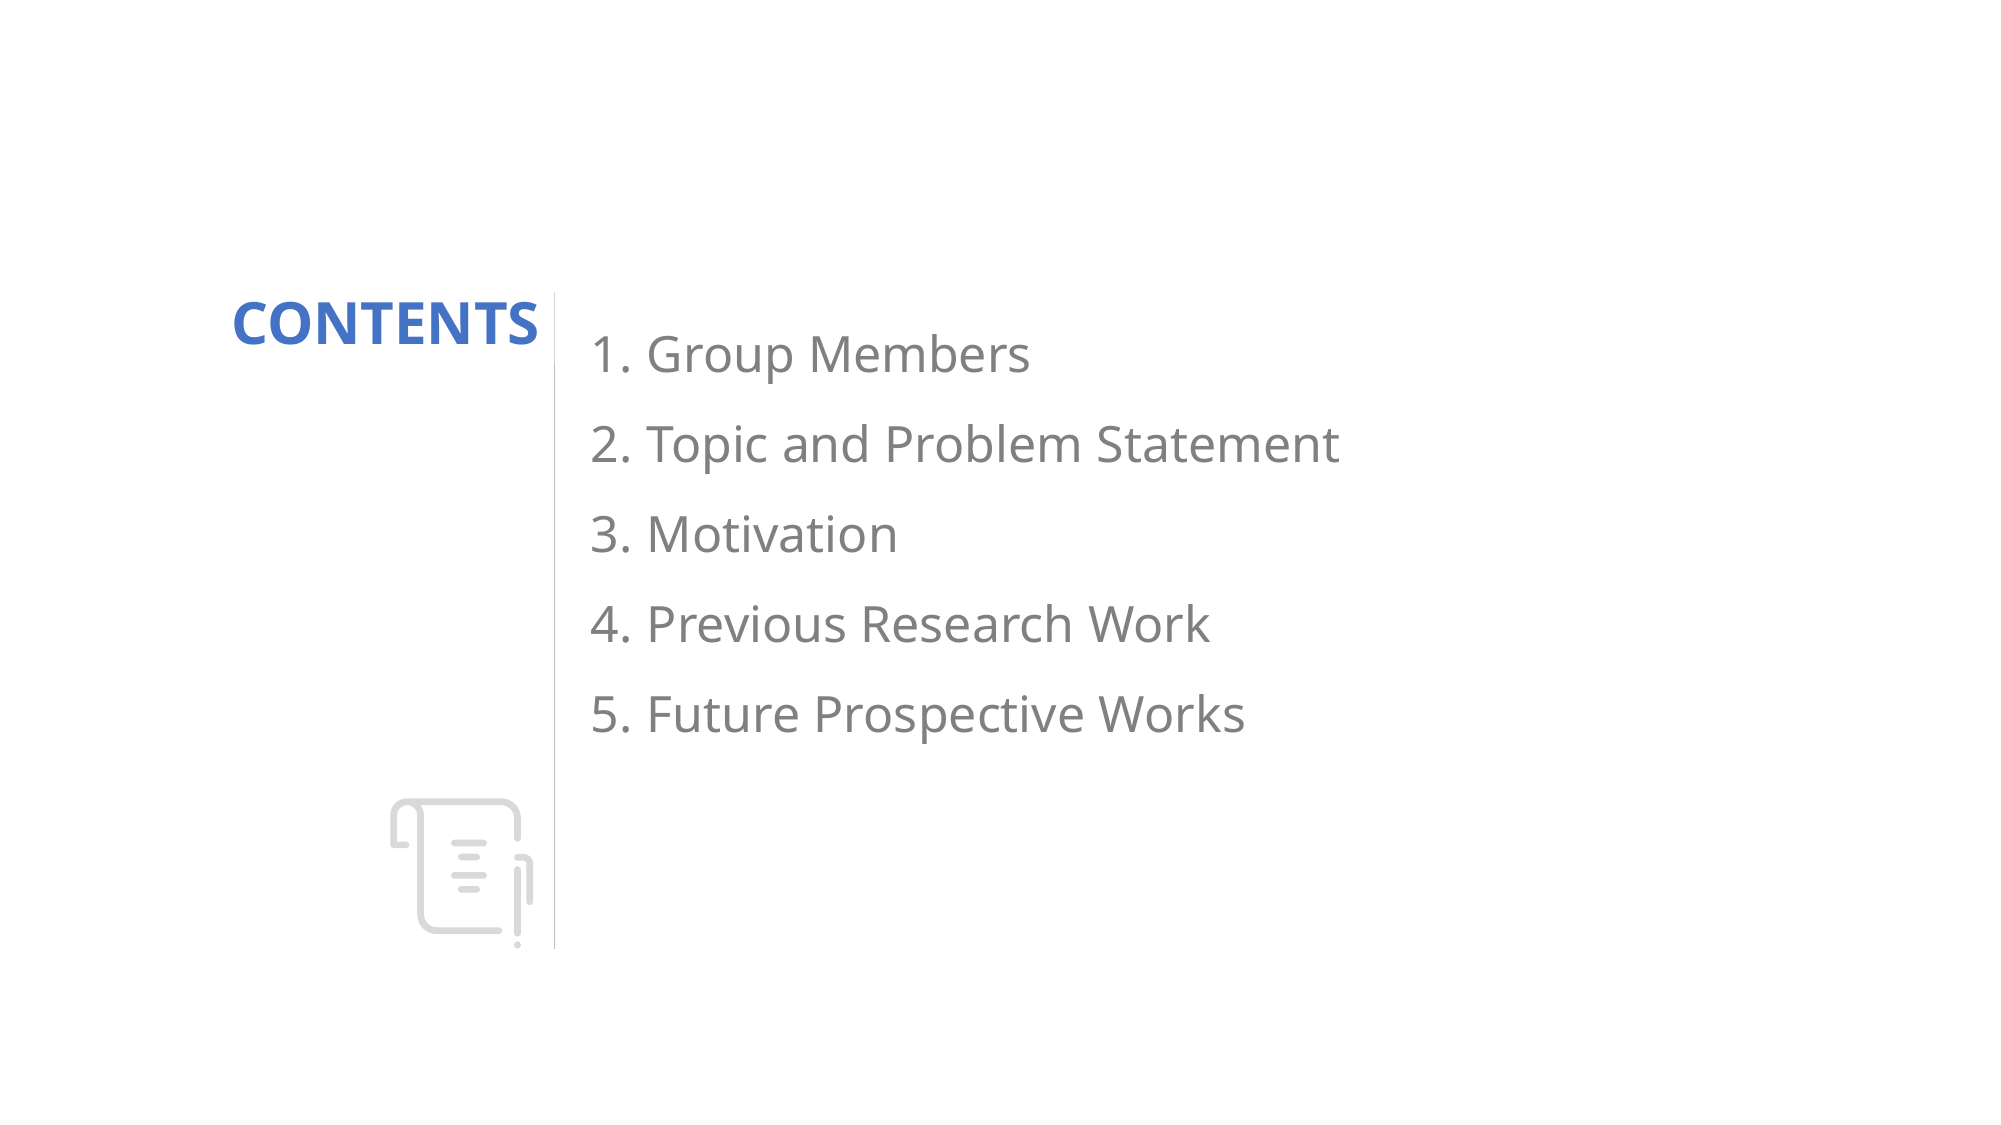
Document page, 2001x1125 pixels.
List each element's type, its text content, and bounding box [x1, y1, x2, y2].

text_box [514, 853, 534, 906]
text_box [514, 941, 521, 949]
text_box [390, 798, 521, 935]
text_box CONTENTS [124, 278, 555, 364]
text_box [514, 866, 521, 937]
text_box Group Members Topic and Problem Statement Motivation Previous Research Work Future Prospective Works [575, 292, 1890, 949]
